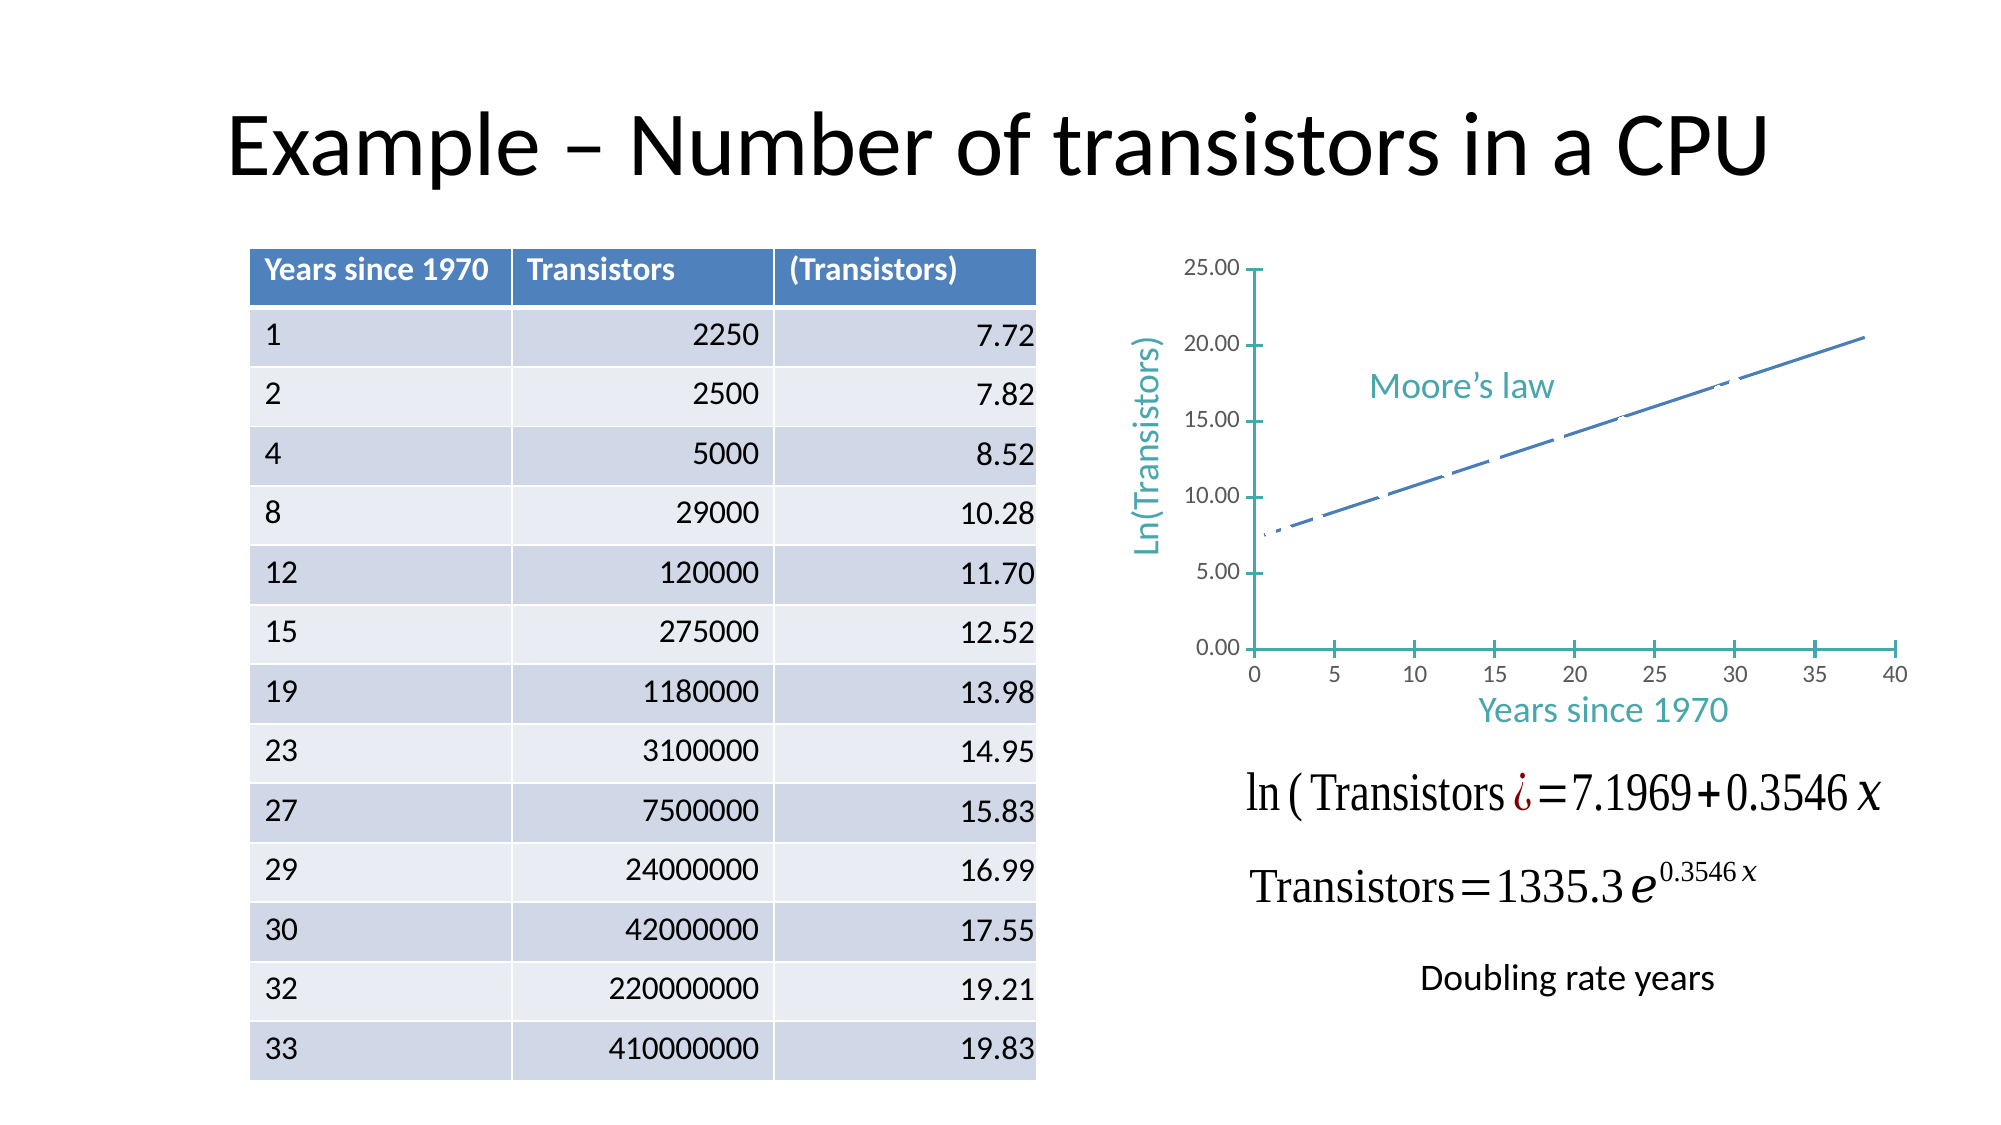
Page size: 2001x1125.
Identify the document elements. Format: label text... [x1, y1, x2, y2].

title Example – Number of transistors in a CPU [99, 45, 1900, 233]
text_box Years since 1970 [1463, 706, 1744, 738]
text_box Ln(Transistors) [1113, 321, 1163, 572]
chart [1168, 247, 1923, 699]
